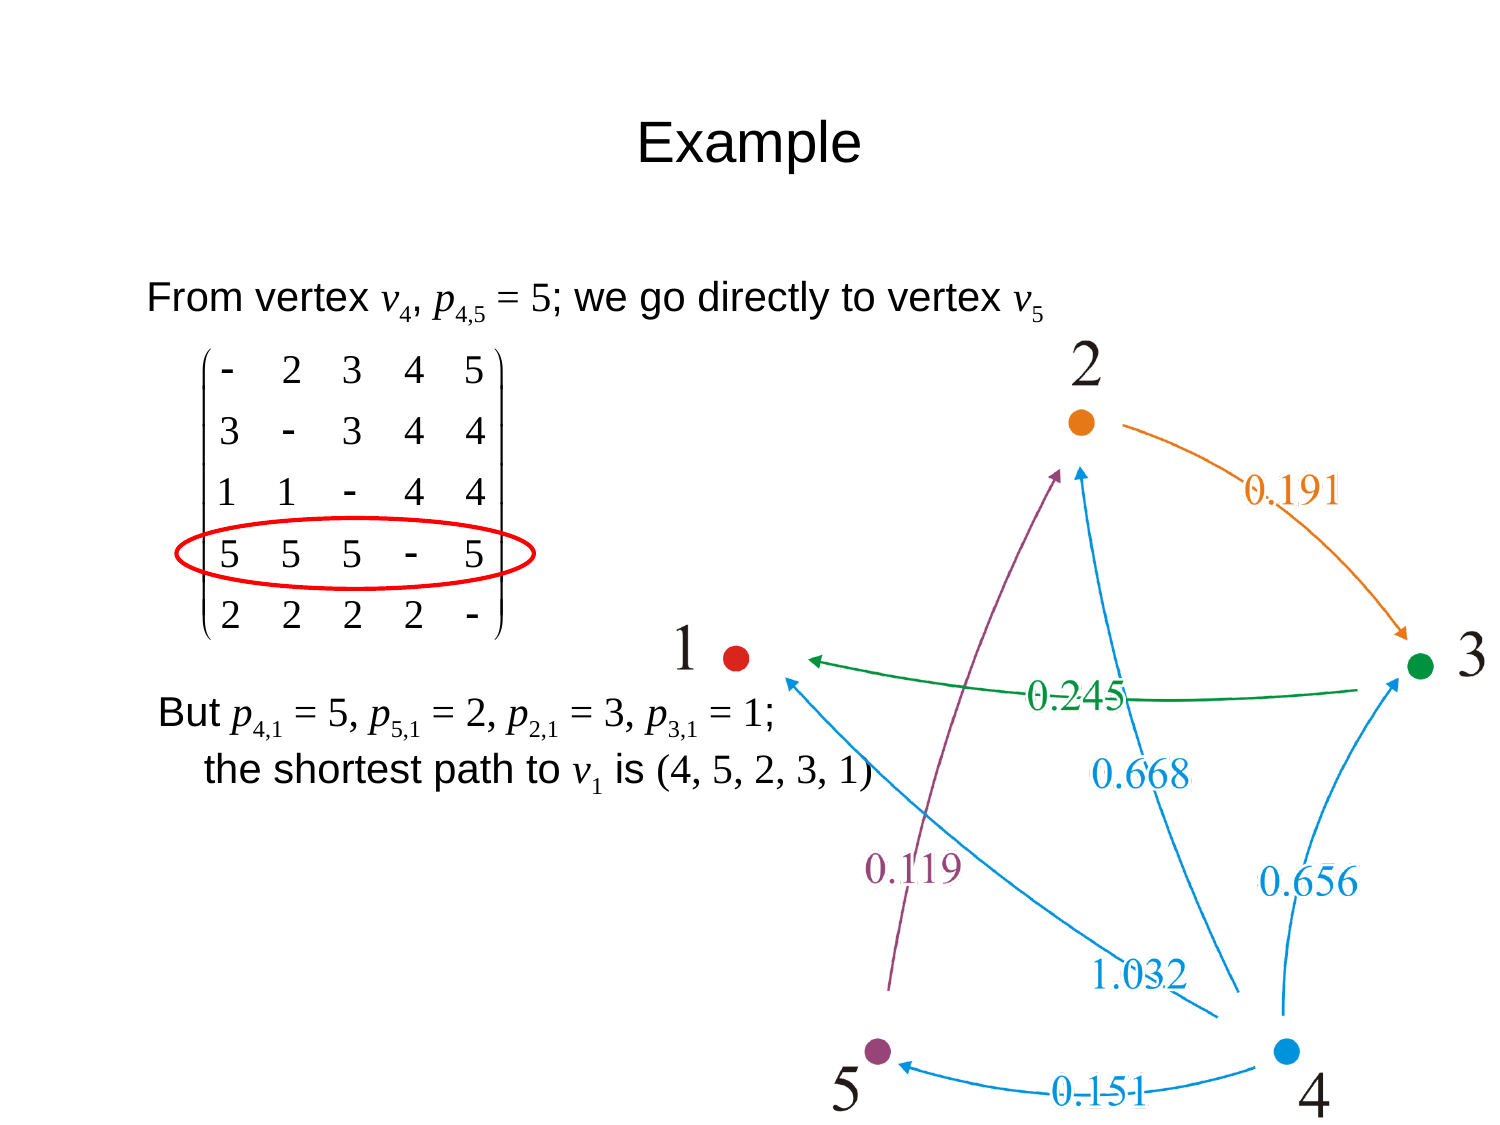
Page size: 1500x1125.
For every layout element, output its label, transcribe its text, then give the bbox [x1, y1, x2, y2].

title Example [74, 44, 1426, 233]
list From vertex v4, p4,5 = 5; we go directly to vertex v5 But p4,1 = 5, p5,1 = 2, p2,1 = 3, p3,1 = 1; the shortest path to v1 is (4, 5, 2, 3, 1) [74, 262, 1426, 1006]
text_box [174, 538, 188, 569]
picture [661, 332, 1495, 1125]
text_box [521, 537, 536, 570]
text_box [193, 337, 517, 651]
